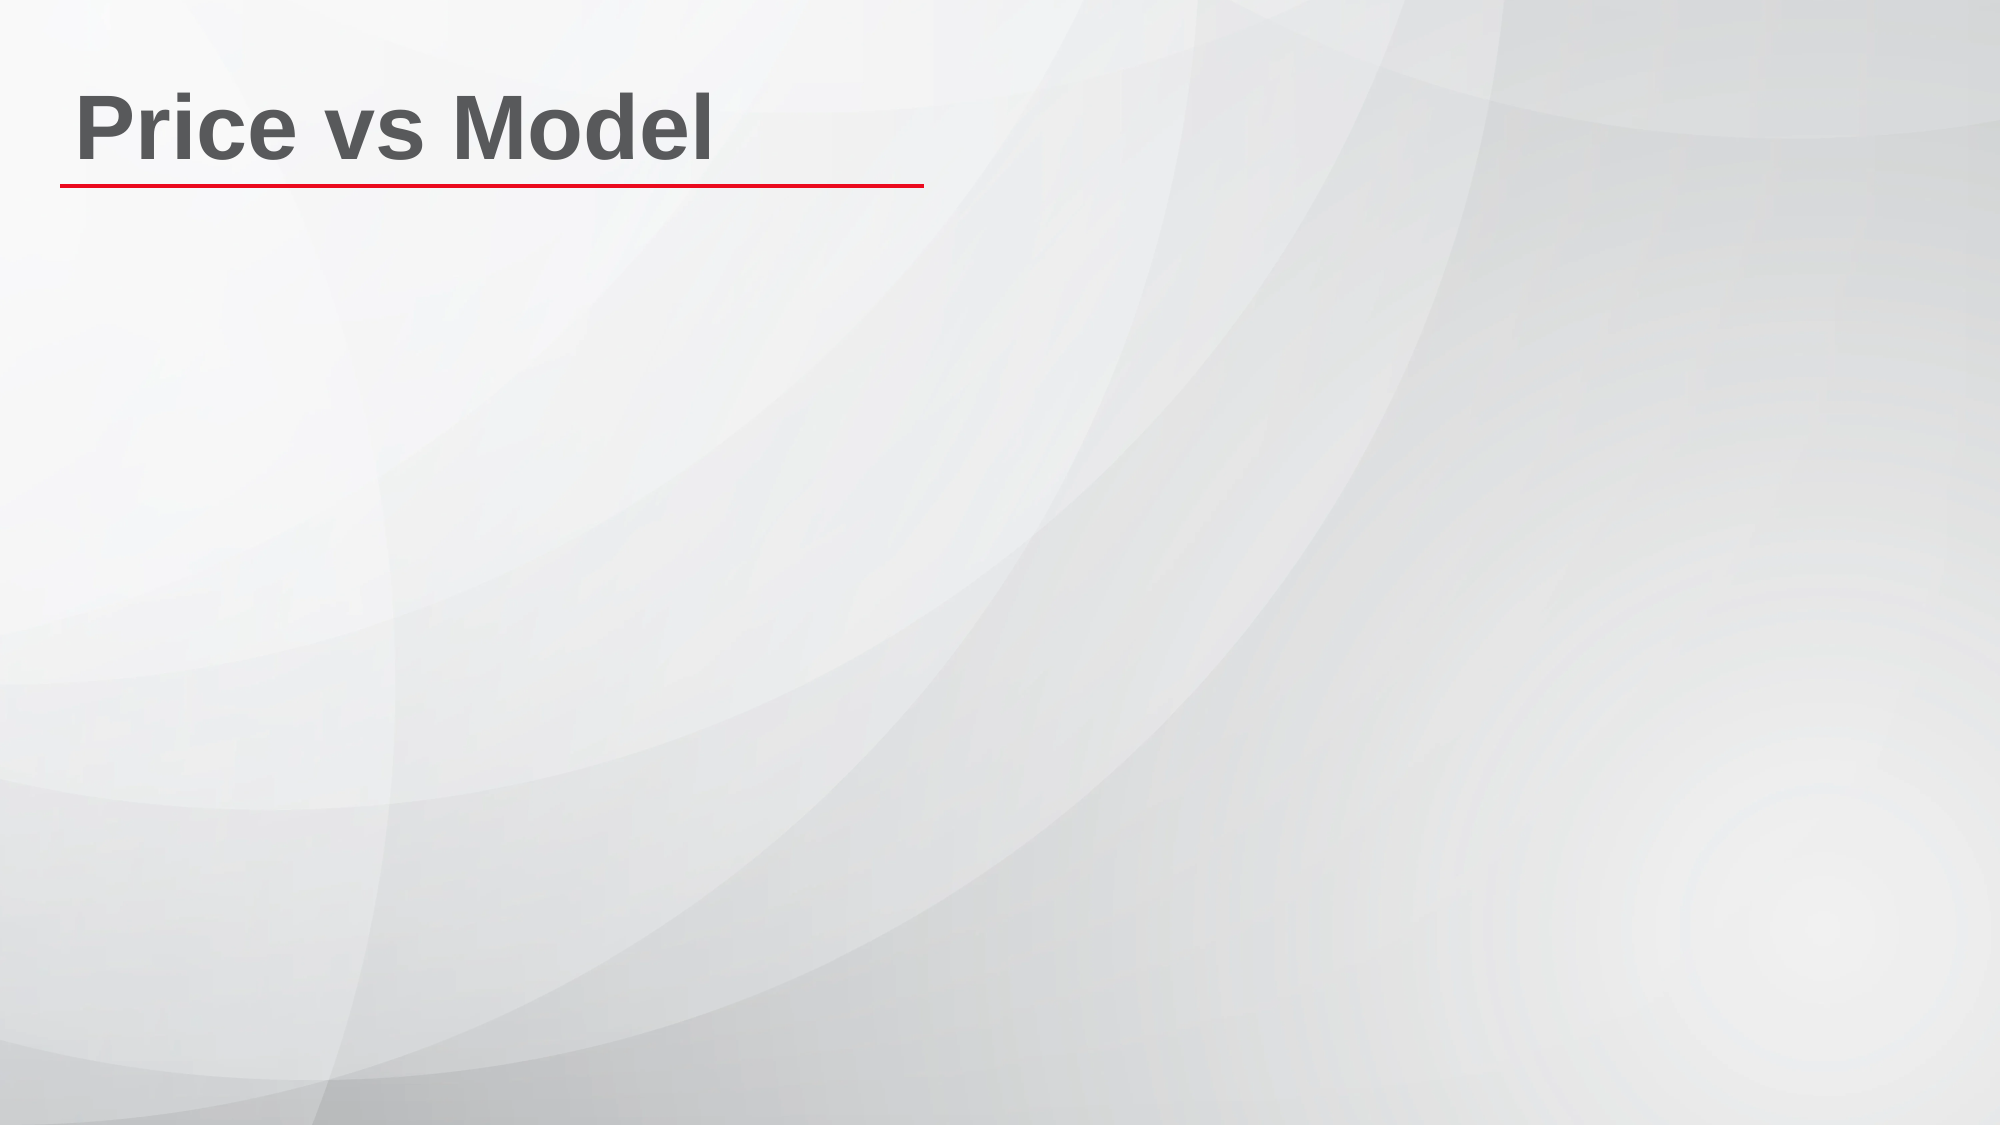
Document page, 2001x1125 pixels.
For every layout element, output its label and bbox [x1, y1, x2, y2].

list [0, 0, 2000, 1125]
